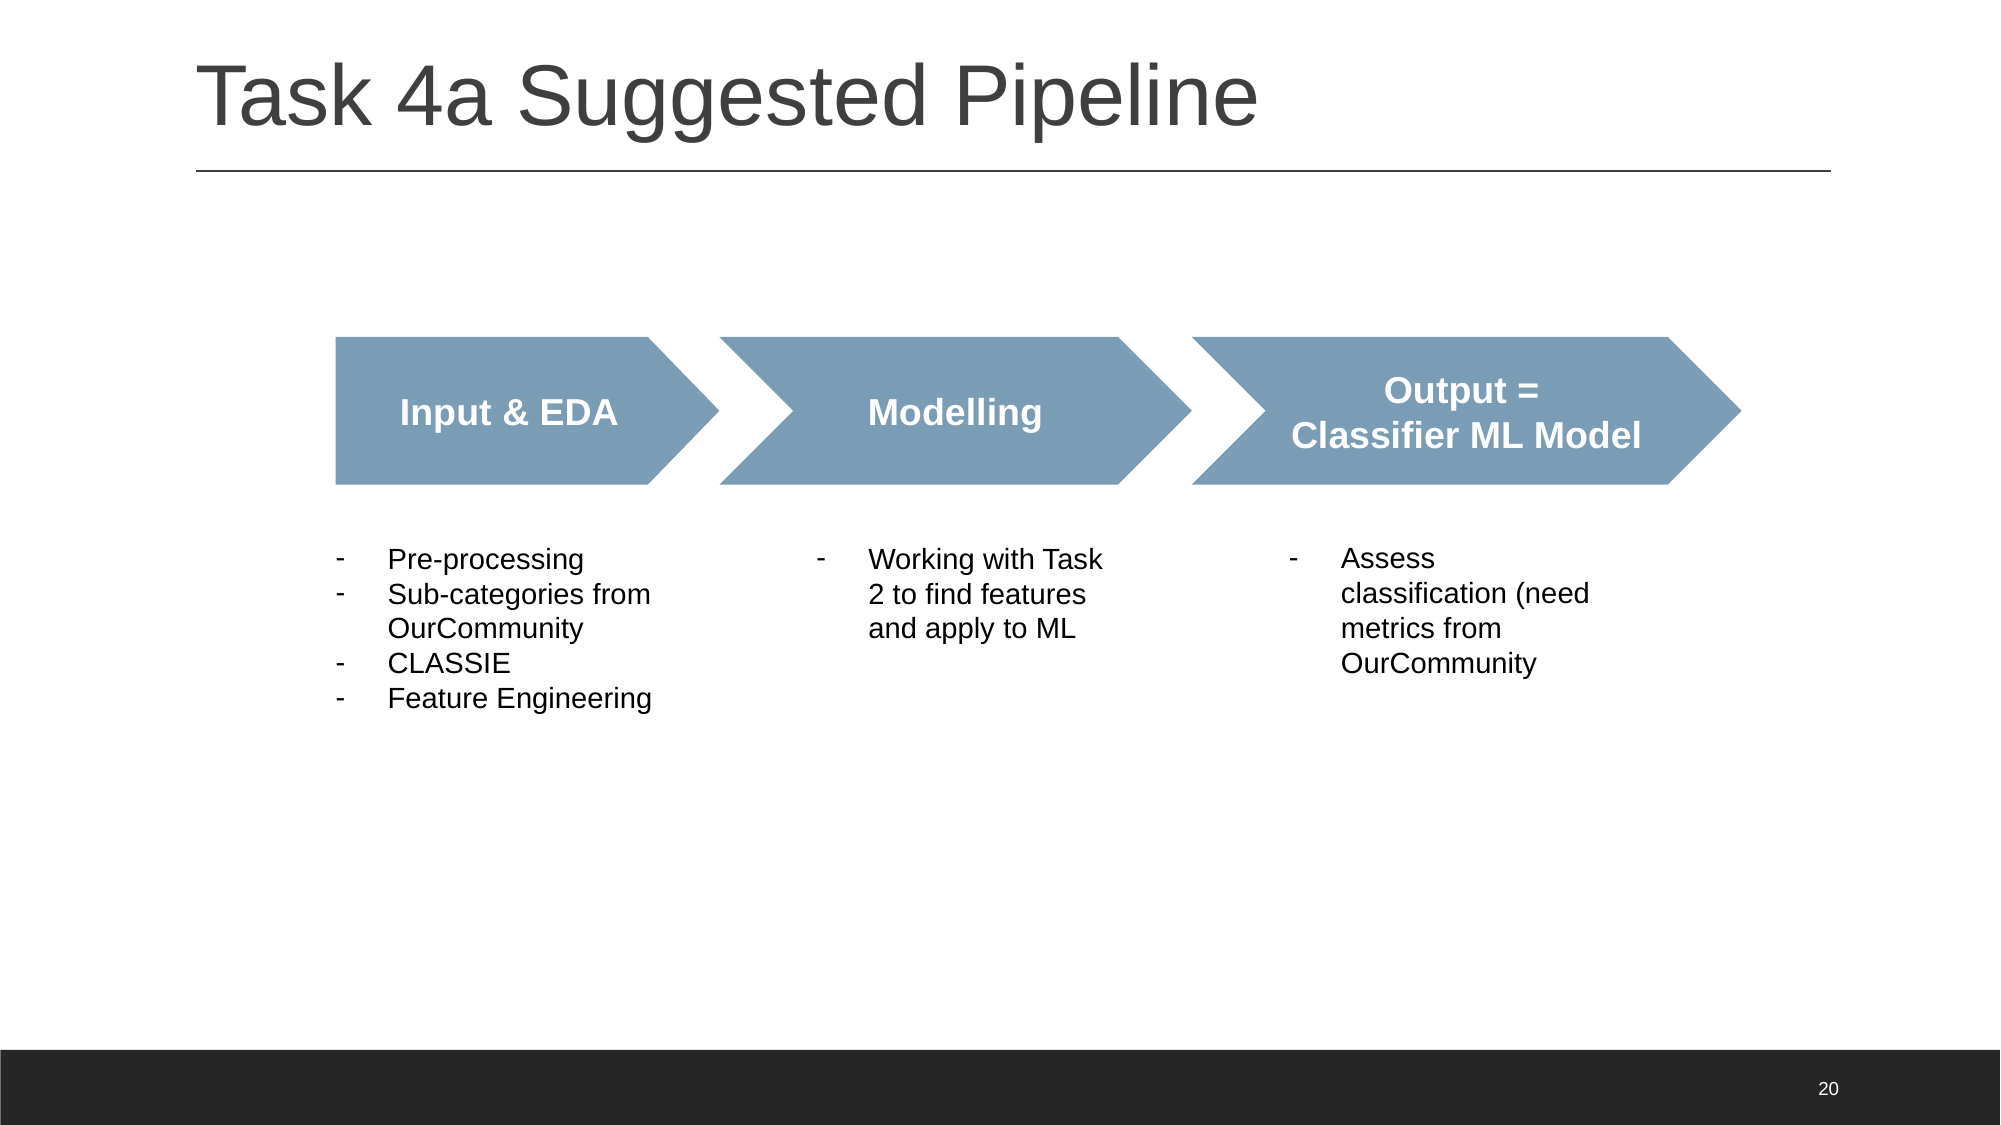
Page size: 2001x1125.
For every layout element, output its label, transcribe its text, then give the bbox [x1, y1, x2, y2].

text_box Pre-processing Sub-categories from OurCommunity CLASSIE Feature Engineering [297, 524, 693, 693]
text_box Assess classification (need metrics from OurCommunity [1250, 524, 1606, 1125]
text_box Working with Task 2 to find features and apply to ML [778, 524, 1133, 716]
text_box Input & EDA [335, 336, 720, 485]
slide_number ‹#› [1803, 1057, 1932, 1118]
text_box Output = Classifier ML Model [1191, 336, 1742, 485]
title Task 4a Suggested Pipeline [180, 34, 1830, 152]
text_box Modelling [719, 336, 1192, 485]
